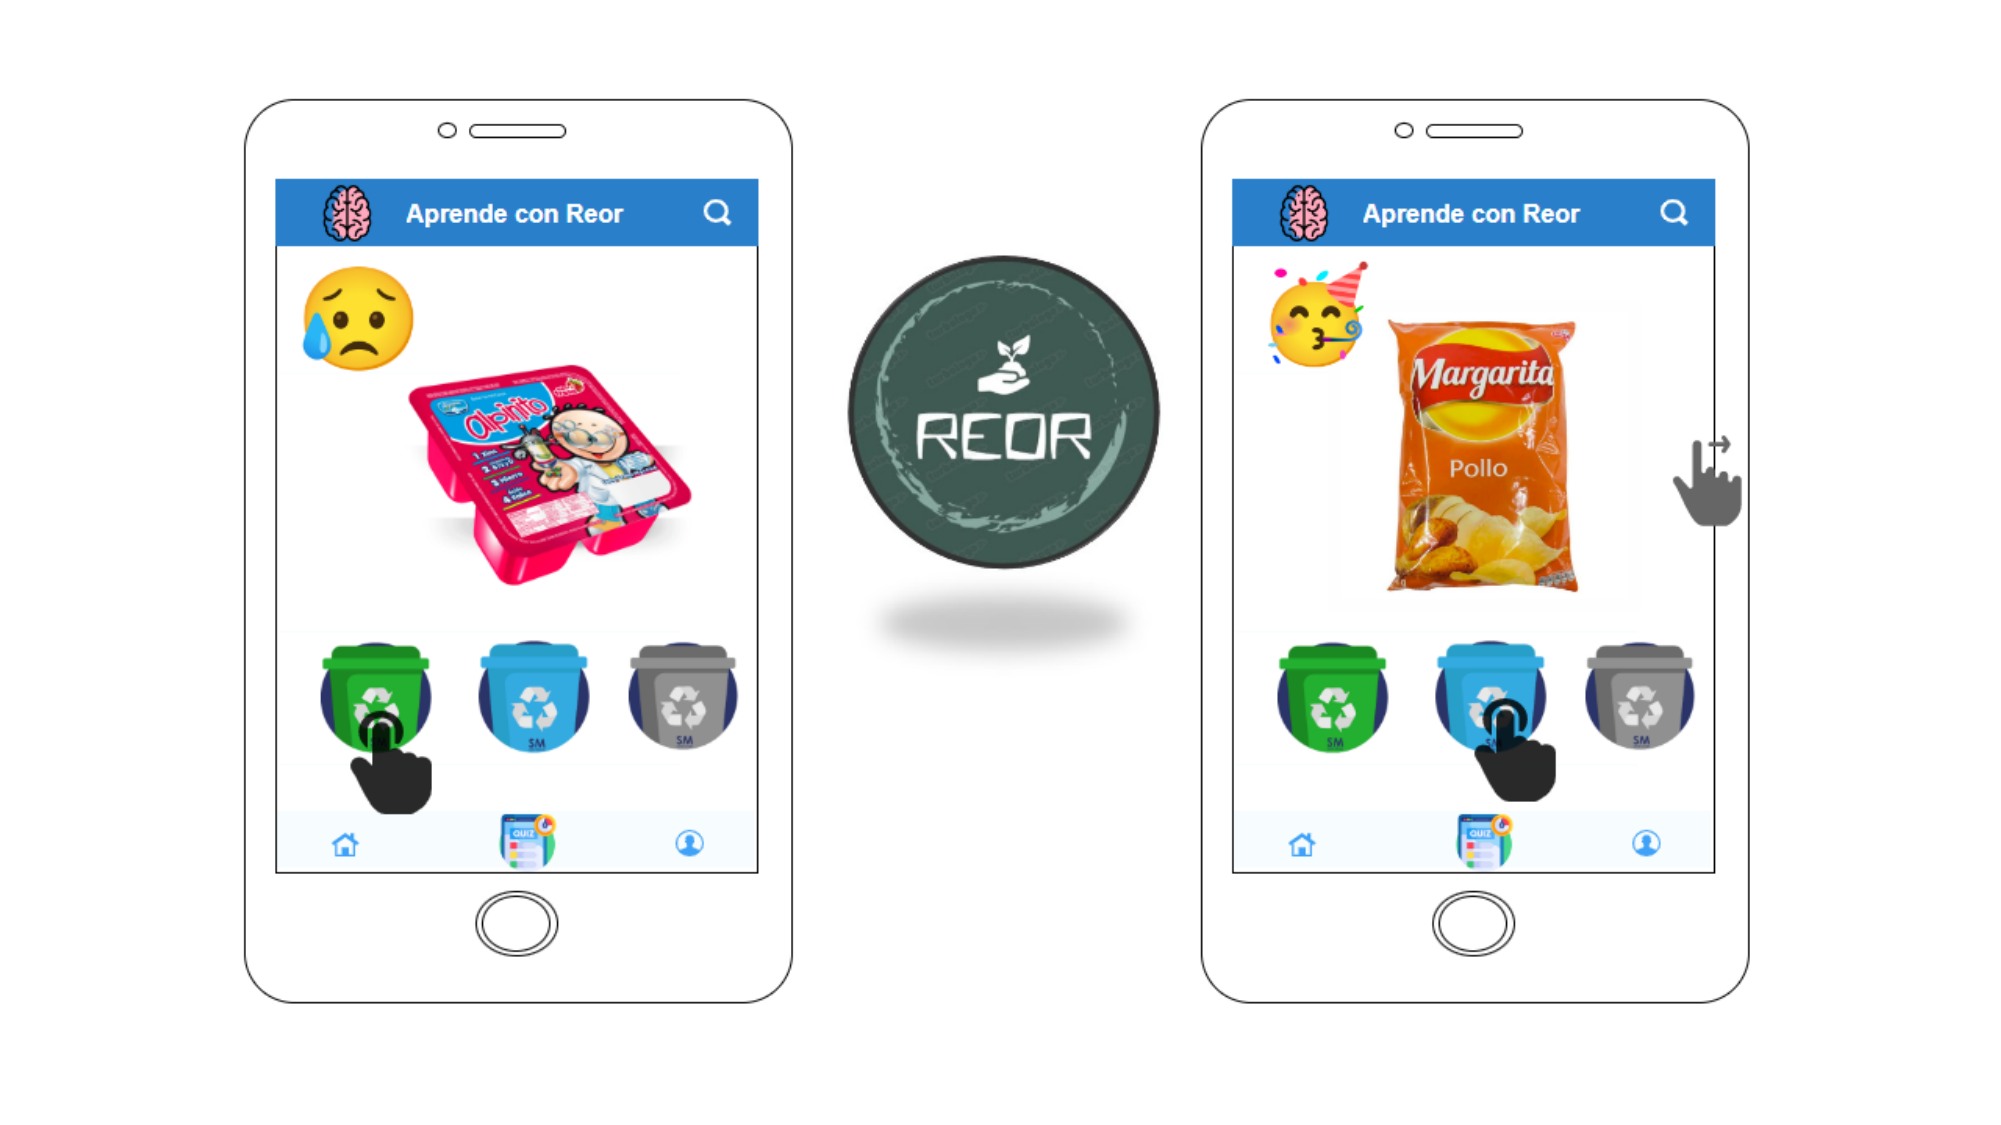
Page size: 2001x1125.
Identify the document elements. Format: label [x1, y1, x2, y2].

picture [235, 79, 1764, 1021]
